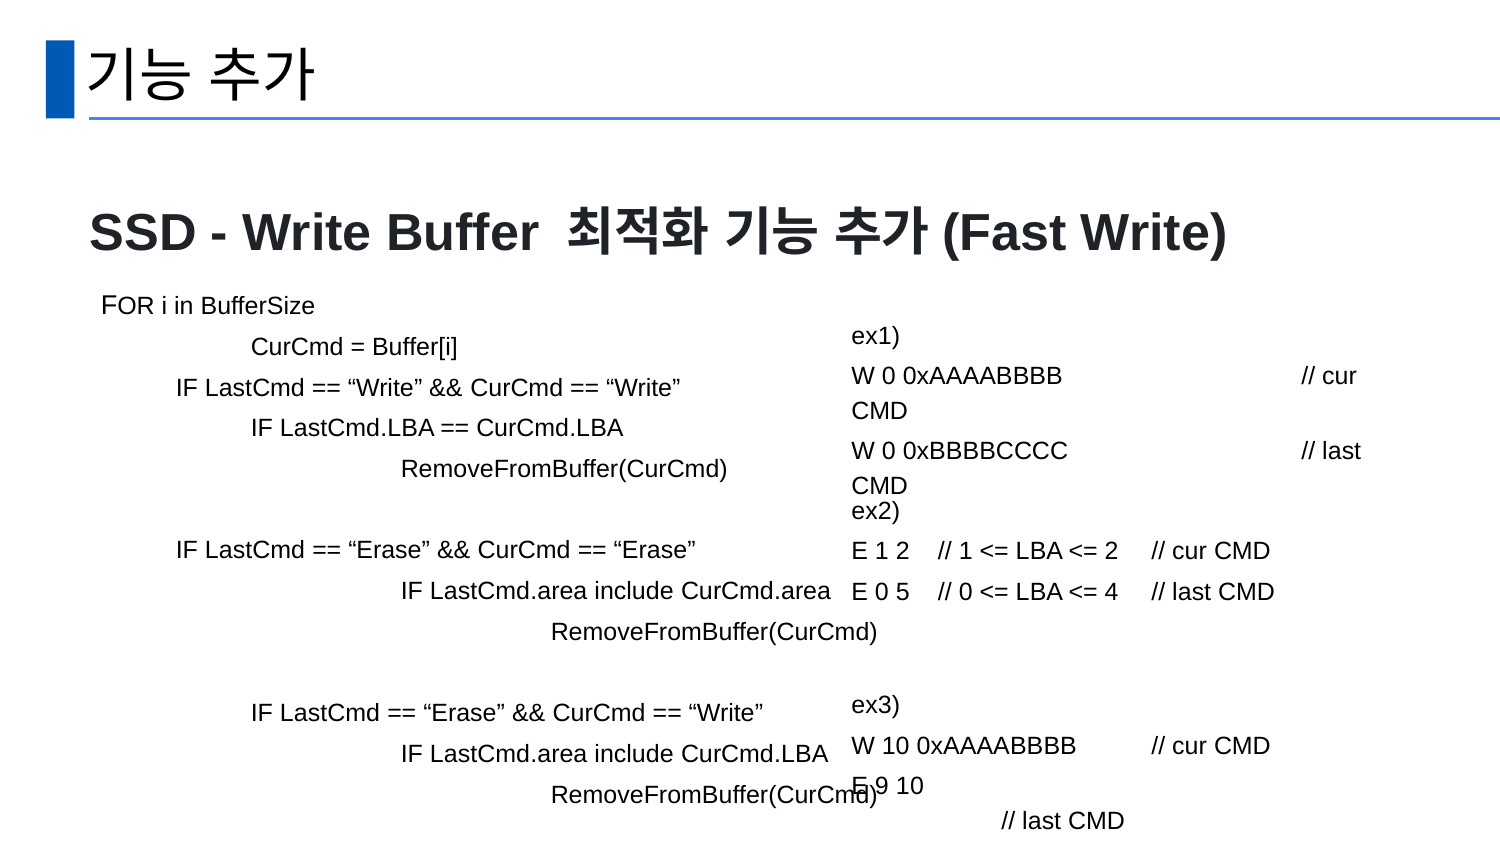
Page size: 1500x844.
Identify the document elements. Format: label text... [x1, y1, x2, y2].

text_box ex1) W 0 0xAAAABBBB // cur CMD W 0 0xBBBBCCCC // last CMD [836, 299, 1408, 474]
title 기능 추가 [74, 38, 1369, 118]
text_box ex2) E 1 2 // 1 <= LBA <= 2 // cur CMD E 0 5 // 0 <= LBA <= 4 // last CMD [836, 474, 1408, 621]
text_box FOR i in BufferSize CurCmd = Buffer[i] IF LastCmd == “Write” && CurCmd == “Write” IF LastCmd.LBA == CurCmd.LBA RemoveFromBuffer(CurCmd) IF LastCmd == “Erase” && CurCmd == “Erase” IF LastCmd.area include CurCmd.area RemoveFromBuffer(CurCmd) IF LastCmd == “Erase” && CurCmd == “Write” IF LastCmd.area include CurCmd.LBA RemoveFromBuffer(CurCmd) [85, 267, 977, 823]
text_box ex3) W 10 0xAAAABBBB // cur CMD E 9 10 // last CMD [836, 669, 1408, 844]
text_box SSD - Write Buffer 최적화 기능 추가(Fast Write) [74, 174, 1429, 276]
